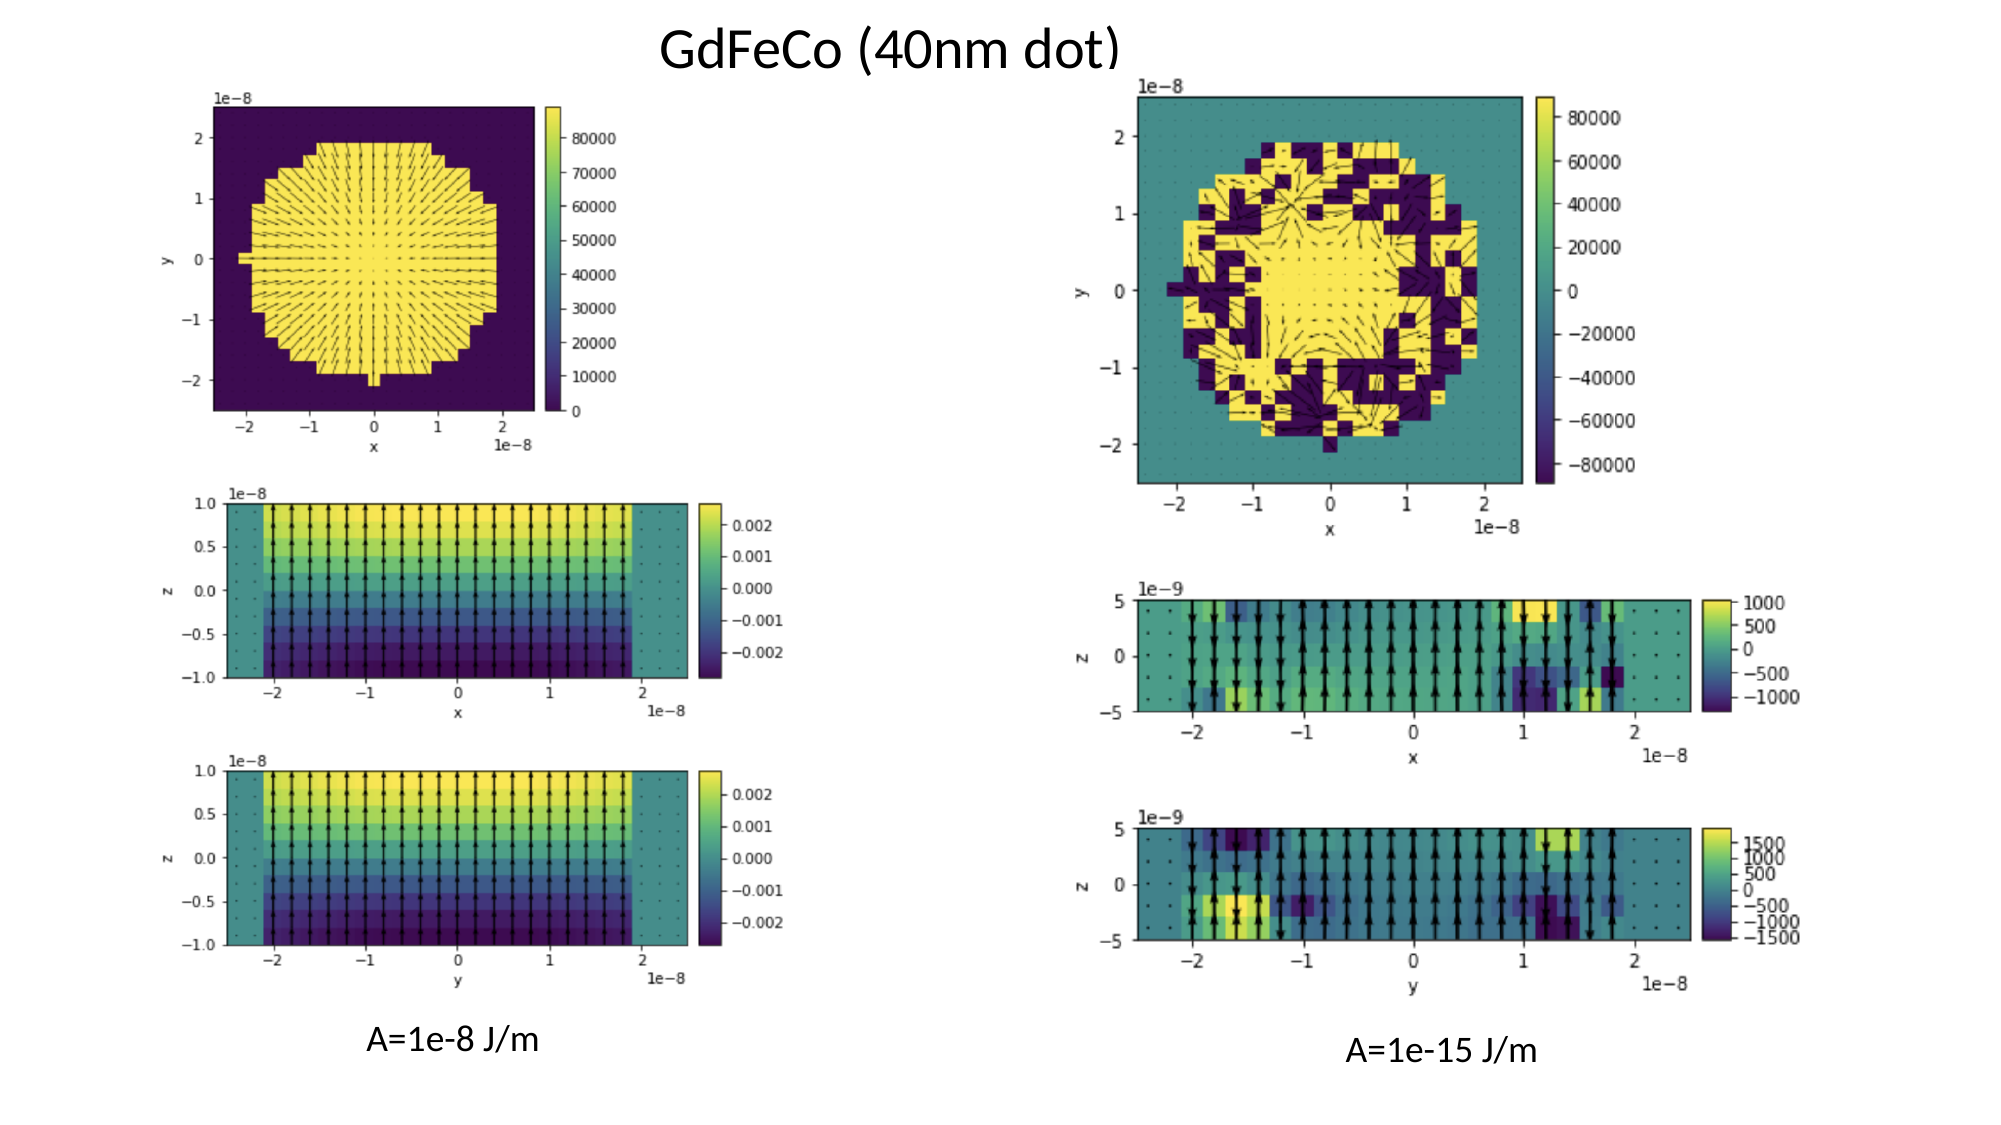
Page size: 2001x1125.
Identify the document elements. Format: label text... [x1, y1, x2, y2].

picture [1069, 69, 1815, 1007]
picture [151, 88, 791, 1007]
text_box A=1e-15 J/m [1290, 1017, 1594, 1078]
text_box A=1e-8 J/m [302, 1007, 605, 1067]
text_box GdFeCo (40nm dot) [617, 3, 1164, 88]
